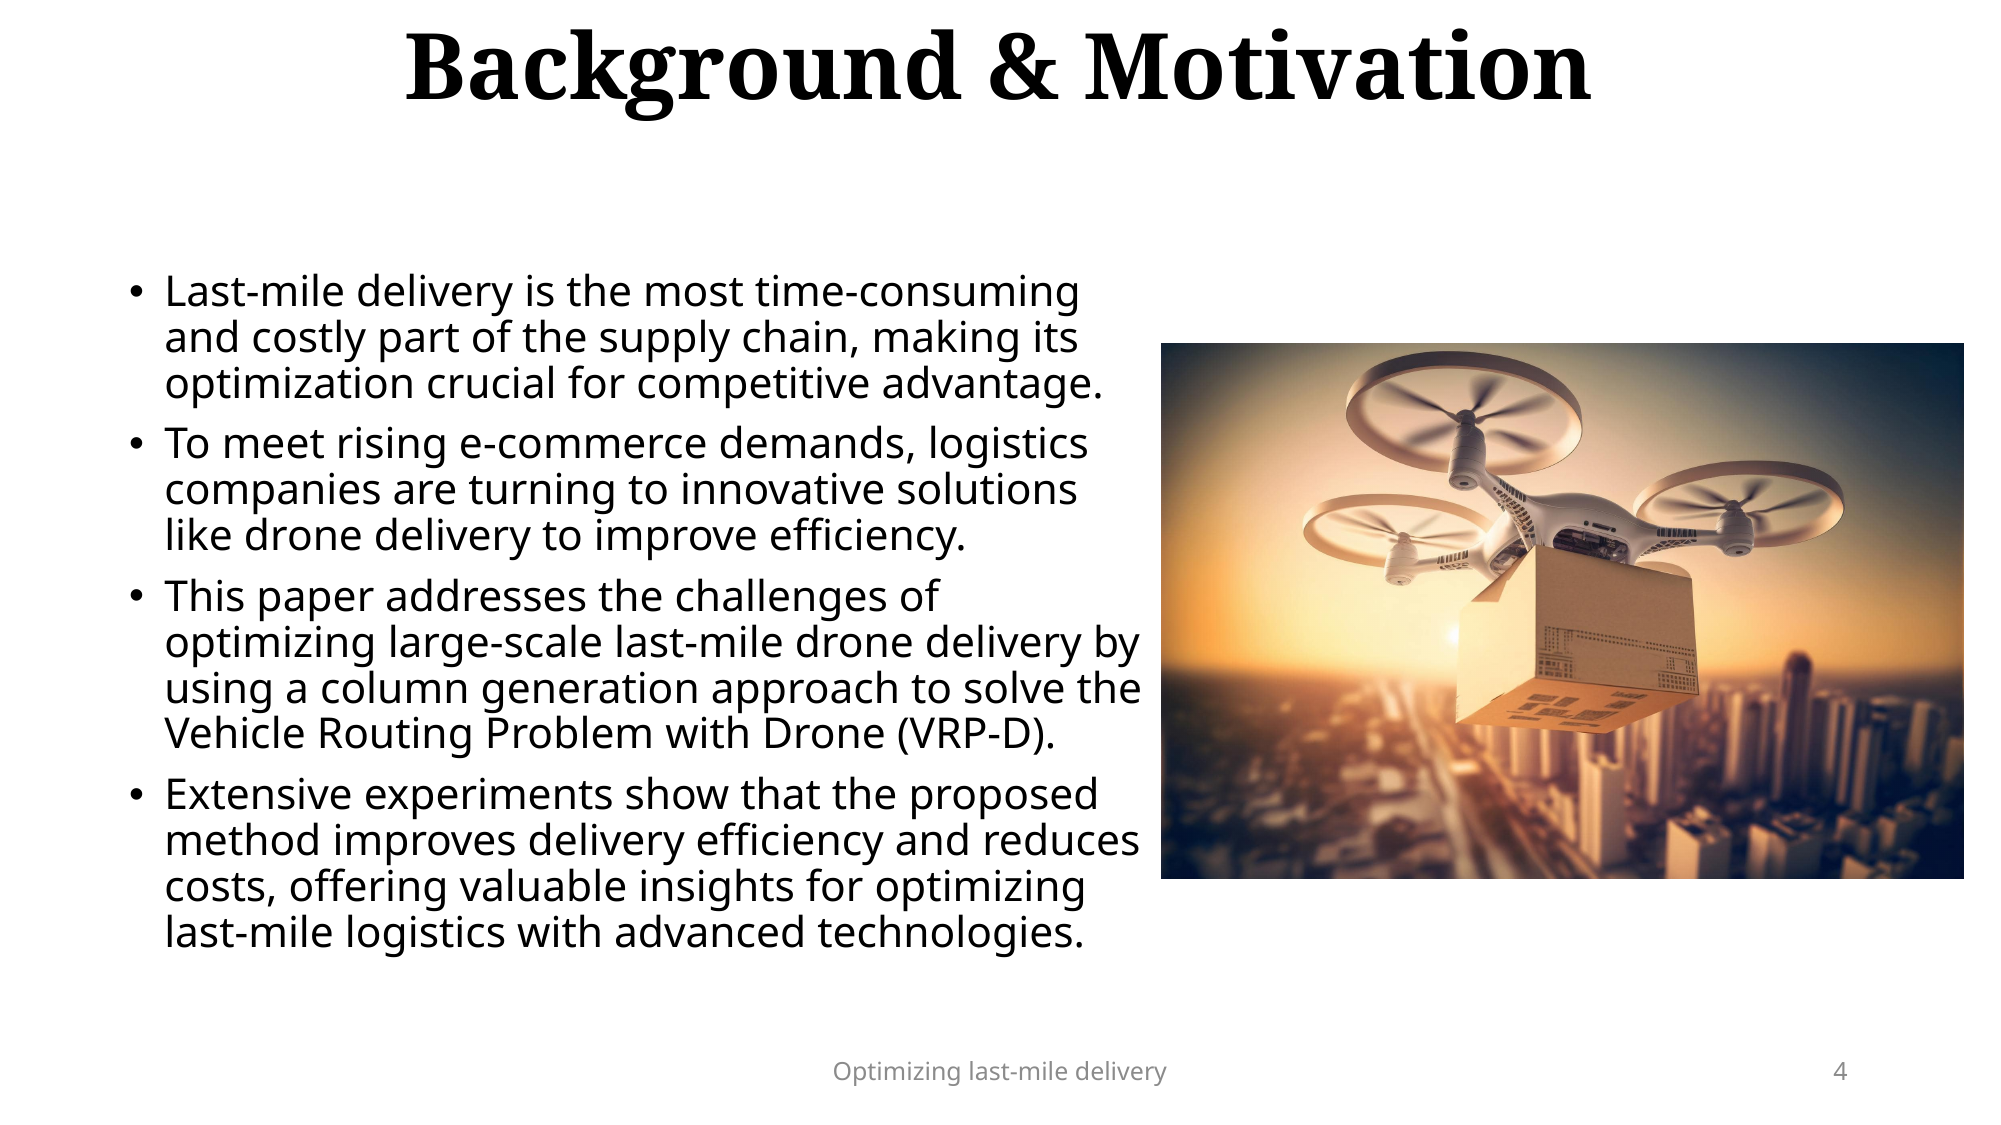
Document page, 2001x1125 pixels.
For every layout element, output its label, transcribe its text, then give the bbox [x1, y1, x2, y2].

slide_number 4 [1412, 1042, 1863, 1103]
footer Optimizing last-mile delivery [662, 1042, 1338, 1103]
text_box Background & Motivation [0, 0, 2000, 143]
picture [1161, 343, 1964, 879]
list Last-mile delivery is the most time-consuming and costly part of the supply chain, making its optimization crucial for competitive advantage. To meet rising e-commerce demands, logistics companies are turning to innovative solutions like drone delivery to improve efficiency. This paper addresses the challenges of optimizing large-scale last-mile drone delivery by using a column generation approach to solve the Vehicle Routing Problem with Drone (VRP-D). Extensive experiments show that the proposed method improves delivery efficiency and reduces costs, offering valuable insights for optimizing last-mile logistics with advanced technologies. [114, 262, 1173, 977]
